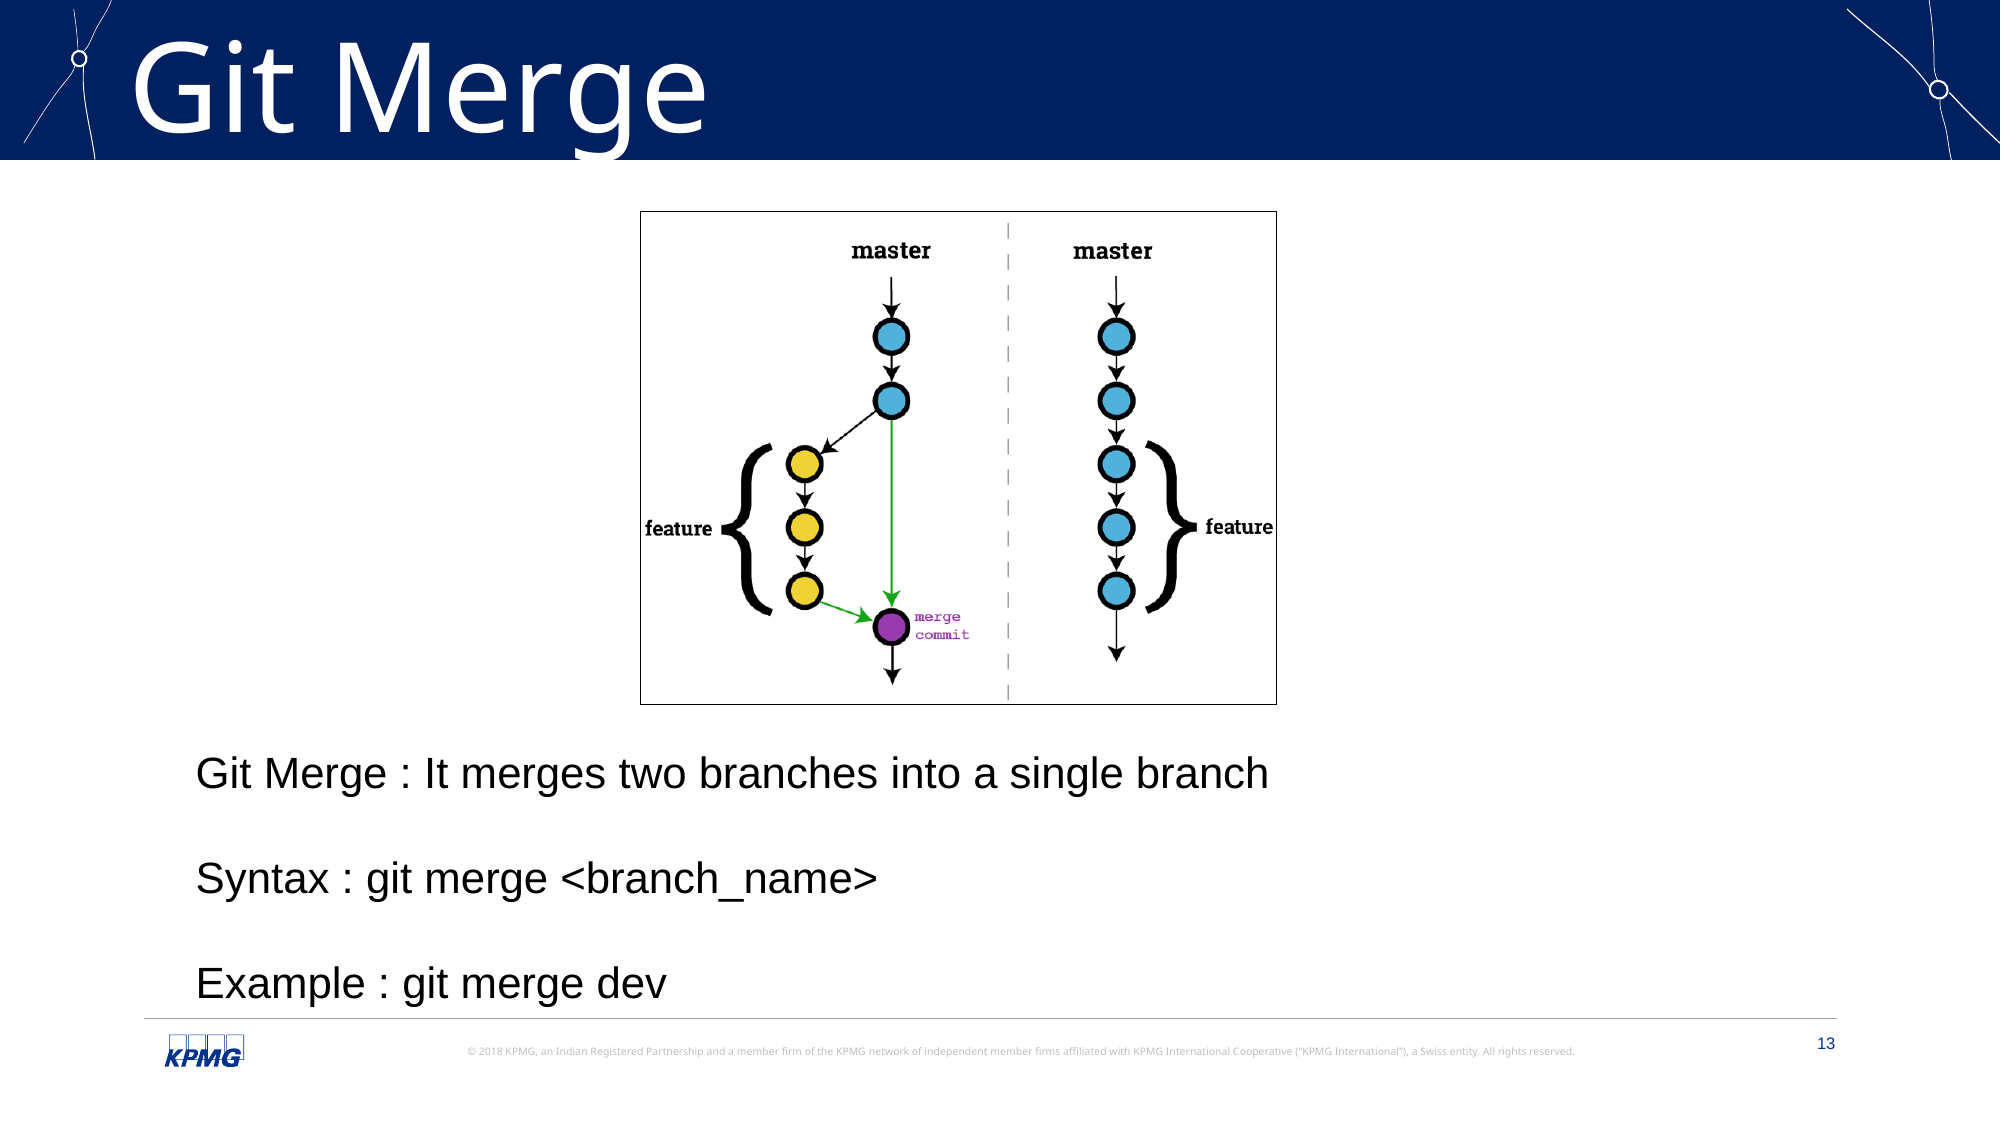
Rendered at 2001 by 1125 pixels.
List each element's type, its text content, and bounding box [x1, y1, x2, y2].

text_box Git Merge [120, 40, 1827, 147]
picture [639, 211, 1277, 705]
text_box Git Merge : It merges two branches into a single branch Syntax : git merge <branch_name> Example : git merge dev [186, 736, 1502, 1017]
slide_number 13 [1814, 1031, 1836, 1054]
